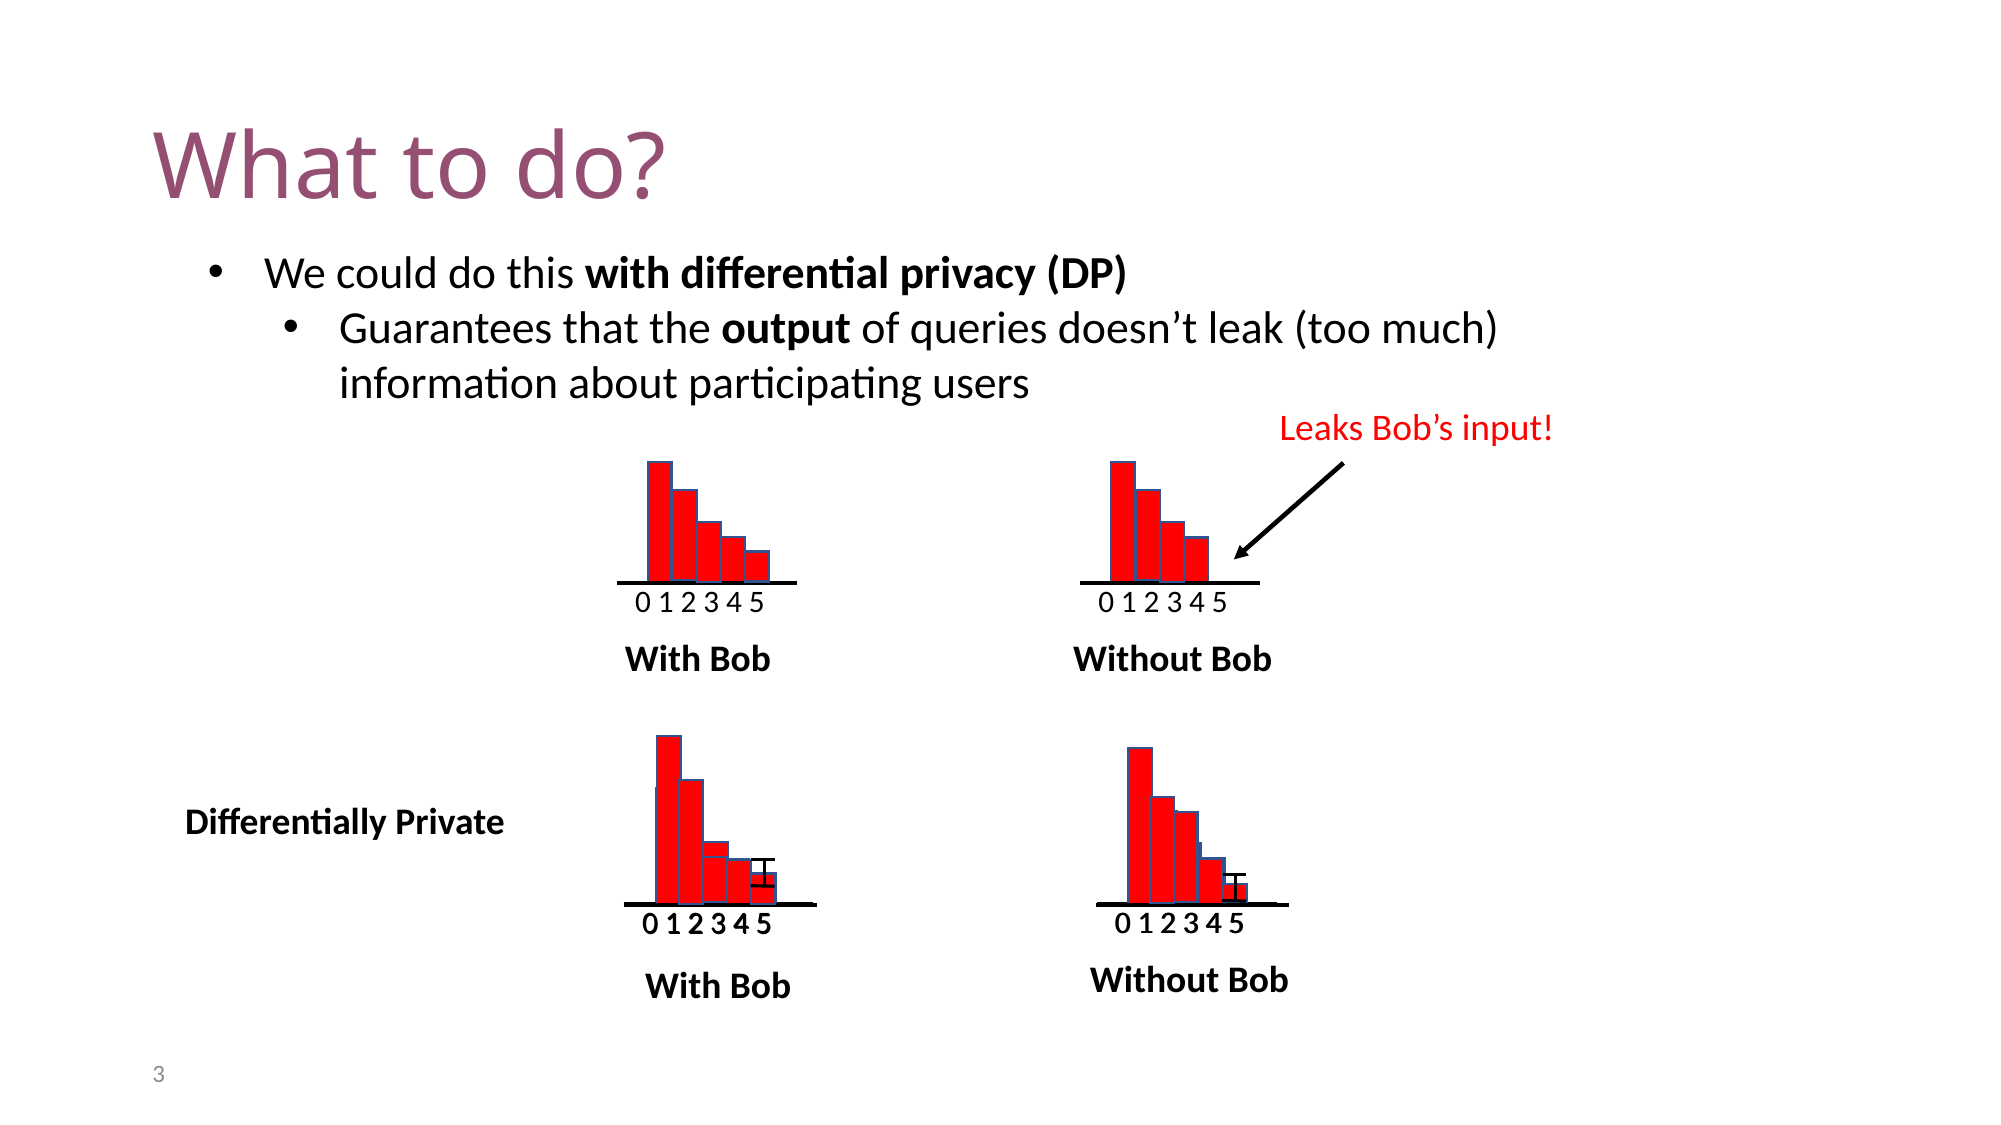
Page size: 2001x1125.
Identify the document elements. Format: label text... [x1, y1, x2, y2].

text_box 3 [137, 1042, 588, 1103]
text_box With Bob [610, 626, 786, 687]
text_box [1260, 462, 1344, 560]
text_box Without Bob [1075, 947, 1305, 1008]
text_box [616, 461, 797, 627]
text_box Differentially Private [170, 790, 521, 850]
text_box With Bob [630, 953, 807, 1014]
title What to do? [137, 59, 1863, 278]
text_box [624, 736, 817, 949]
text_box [1221, 873, 1246, 902]
text_box Without Bob [1058, 626, 1288, 687]
text_box We could do this with differential privacy (DP) Guarantees that the output of queries doesn’t leak (too much) information about participating users [193, 235, 1716, 415]
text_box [1096, 747, 1289, 949]
text_box Leaks Bob’s input! [1264, 395, 1570, 456]
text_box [1080, 462, 1260, 627]
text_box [750, 858, 775, 887]
